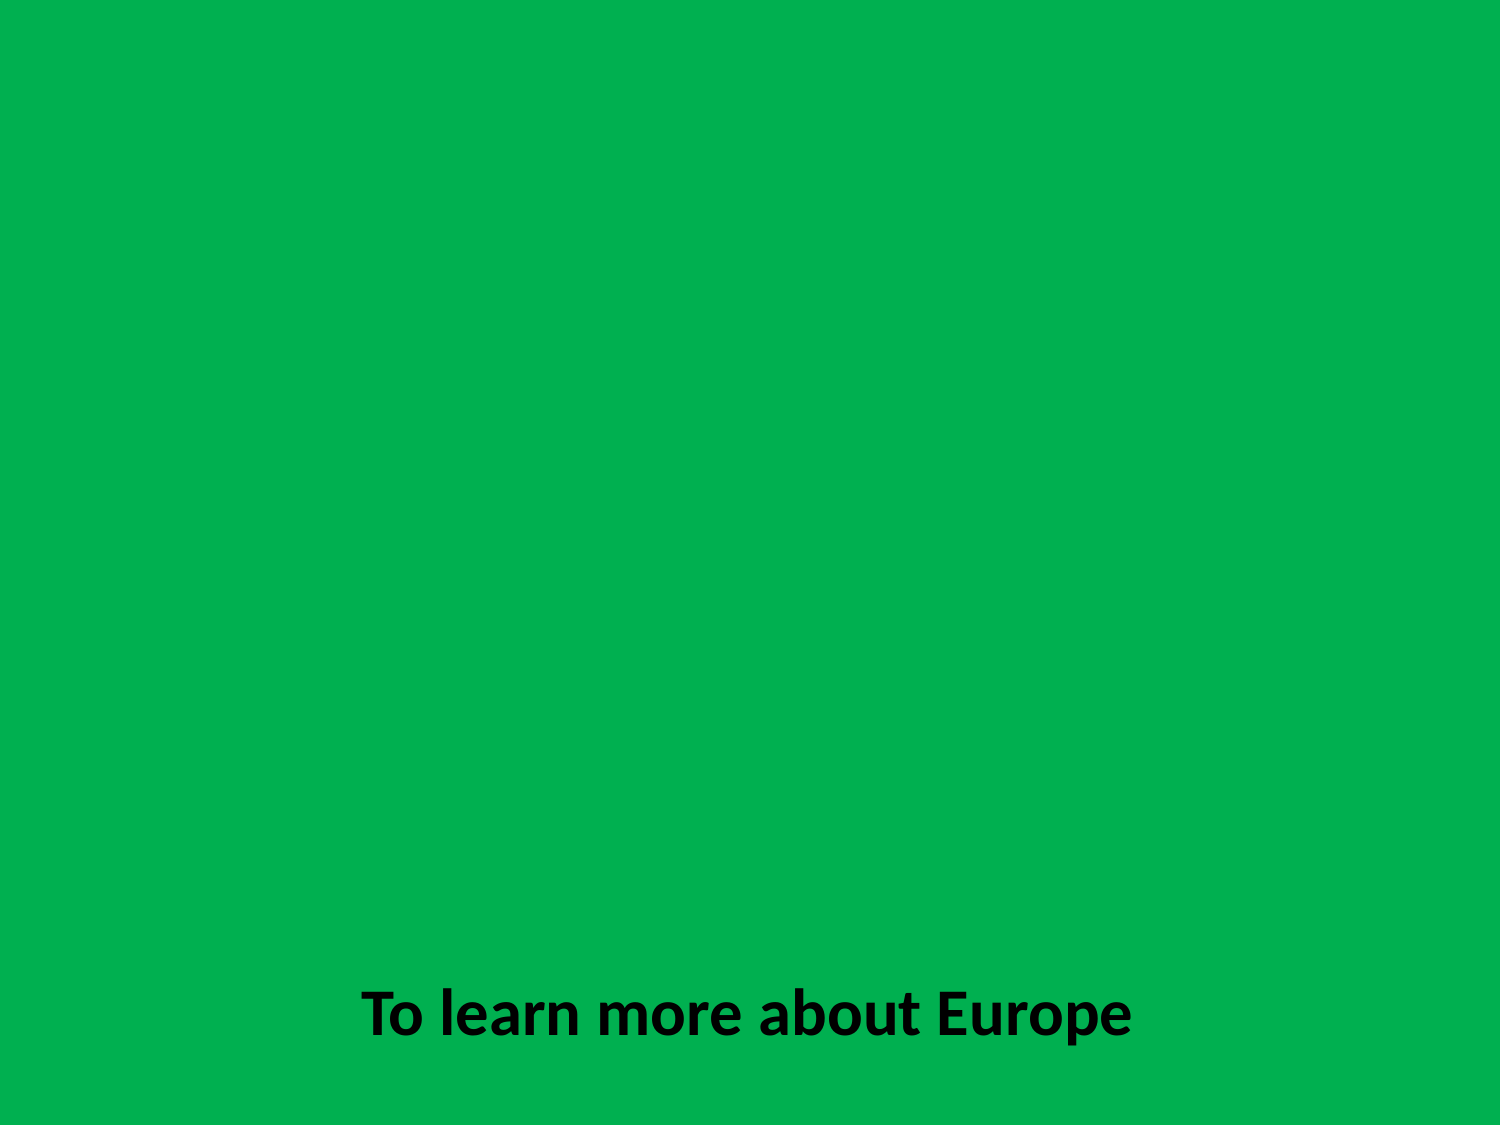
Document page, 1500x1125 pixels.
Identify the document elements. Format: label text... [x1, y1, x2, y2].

subtitle To learn more about Europe [58, 960, 1437, 1067]
